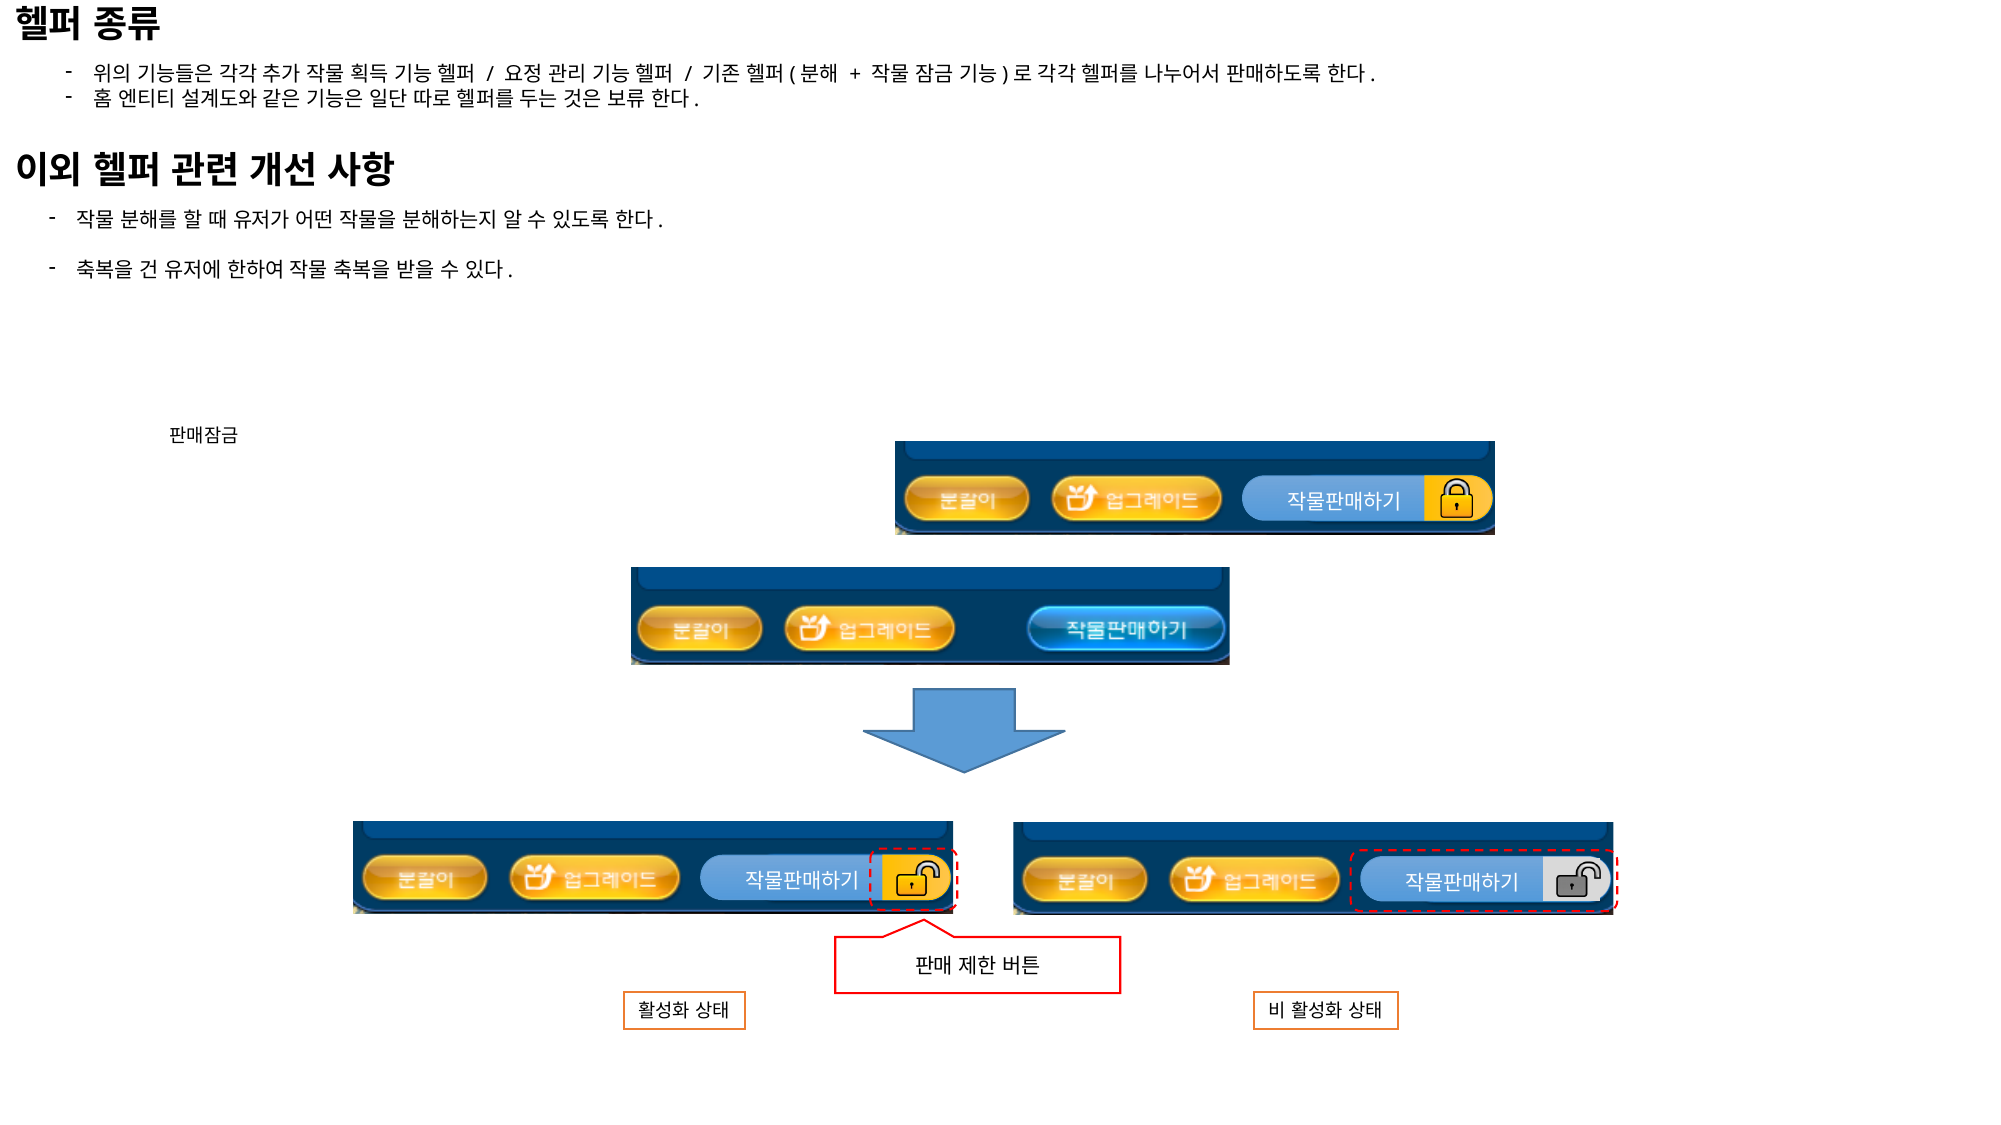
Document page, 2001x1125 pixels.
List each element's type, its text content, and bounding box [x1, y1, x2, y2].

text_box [894, 441, 1495, 535]
title 헬퍼 종류 [0, 0, 2000, 54]
text_box 작물 분해를 할 때 유저가 어떤 작물을 분해하는지 알 수 있도록 한다. 축복을 건 유저에 한하여 작물 축복을 받을 수 있다. [33, 199, 679, 289]
text_box 이외 헬퍼 관련 개선 사항 [0, 144, 2000, 200]
picture [1437, 478, 1476, 518]
text_box 위의 기능들은 각각 추가 작물 획득 기능 헬퍼 / 요정 관리 기능 헬퍼 / 기존 헬퍼(분해 + 작물 잠금 기능)로 각각 헬퍼를 나누어서 판매하도록 한다. 홈 엔티티 설계도와 같은 기능은 일단 따로 헬퍼를 두는 것은 보류 한다. [50, 53, 1391, 119]
text_box 판매잠금 [155, 416, 254, 454]
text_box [353, 567, 1618, 1030]
